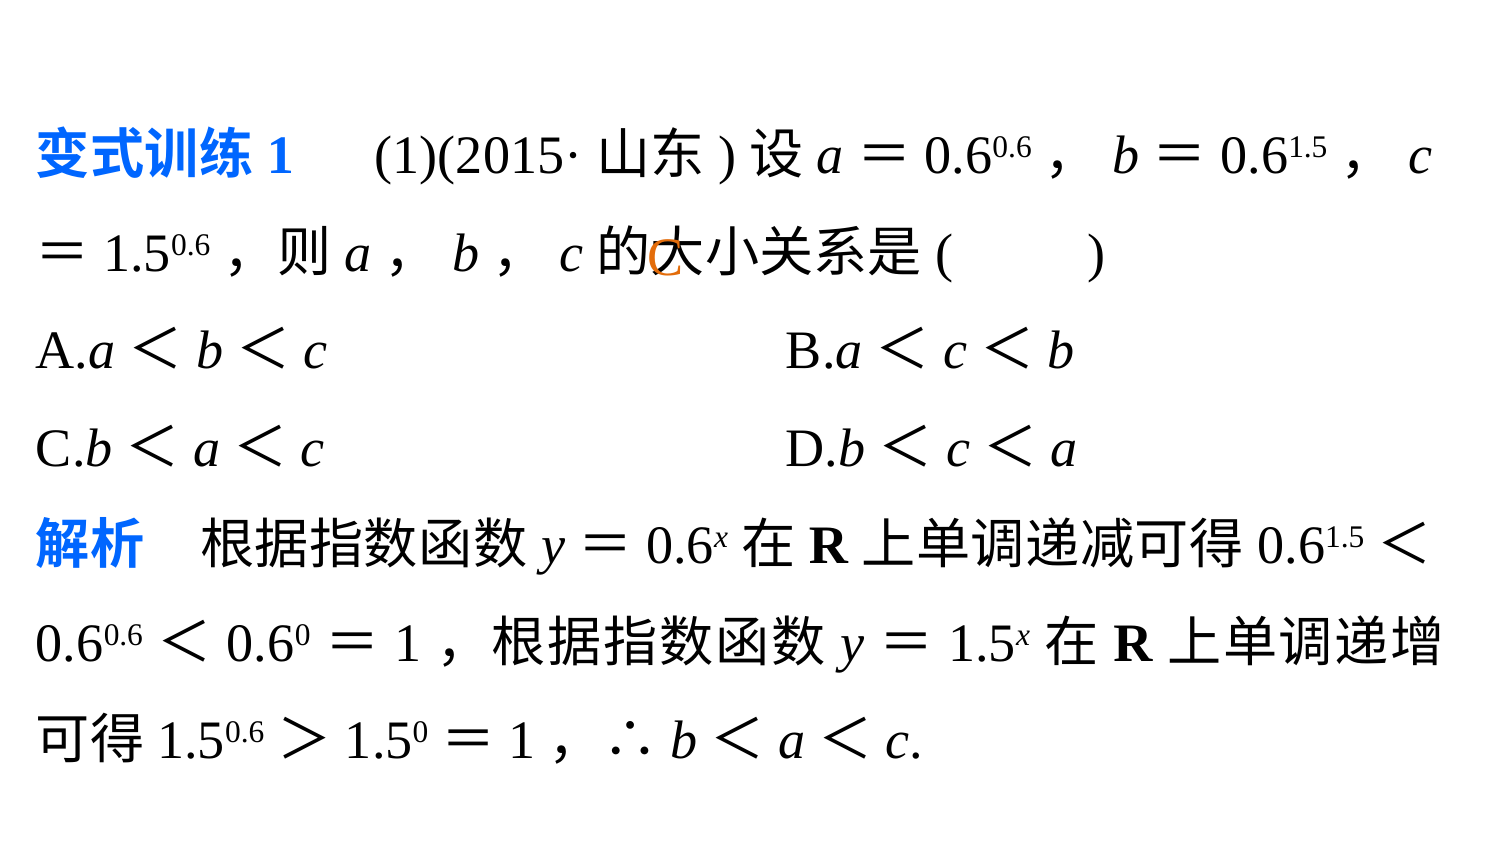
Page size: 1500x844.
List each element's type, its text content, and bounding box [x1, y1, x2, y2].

text_box 变式训练1 (1)(2015·山东)设a＝0.60.6，b＝0.61.5，c＝1.50.6，则a，b，c的大小关系是( ) A.a＜b＜c B.a＜c＜b C.b＜a＜c D.b＜c＜a 解析 根据指数函数y＝0.6x在R上单调递减可得0.61.5＜0.60.6＜0.60＝1，根据指数函数y＝1.5x在R上单调递增可得1.50.6＞1.50＝1，∴b＜a＜c. [21, 79, 1460, 777]
text_box C [632, 181, 699, 294]
